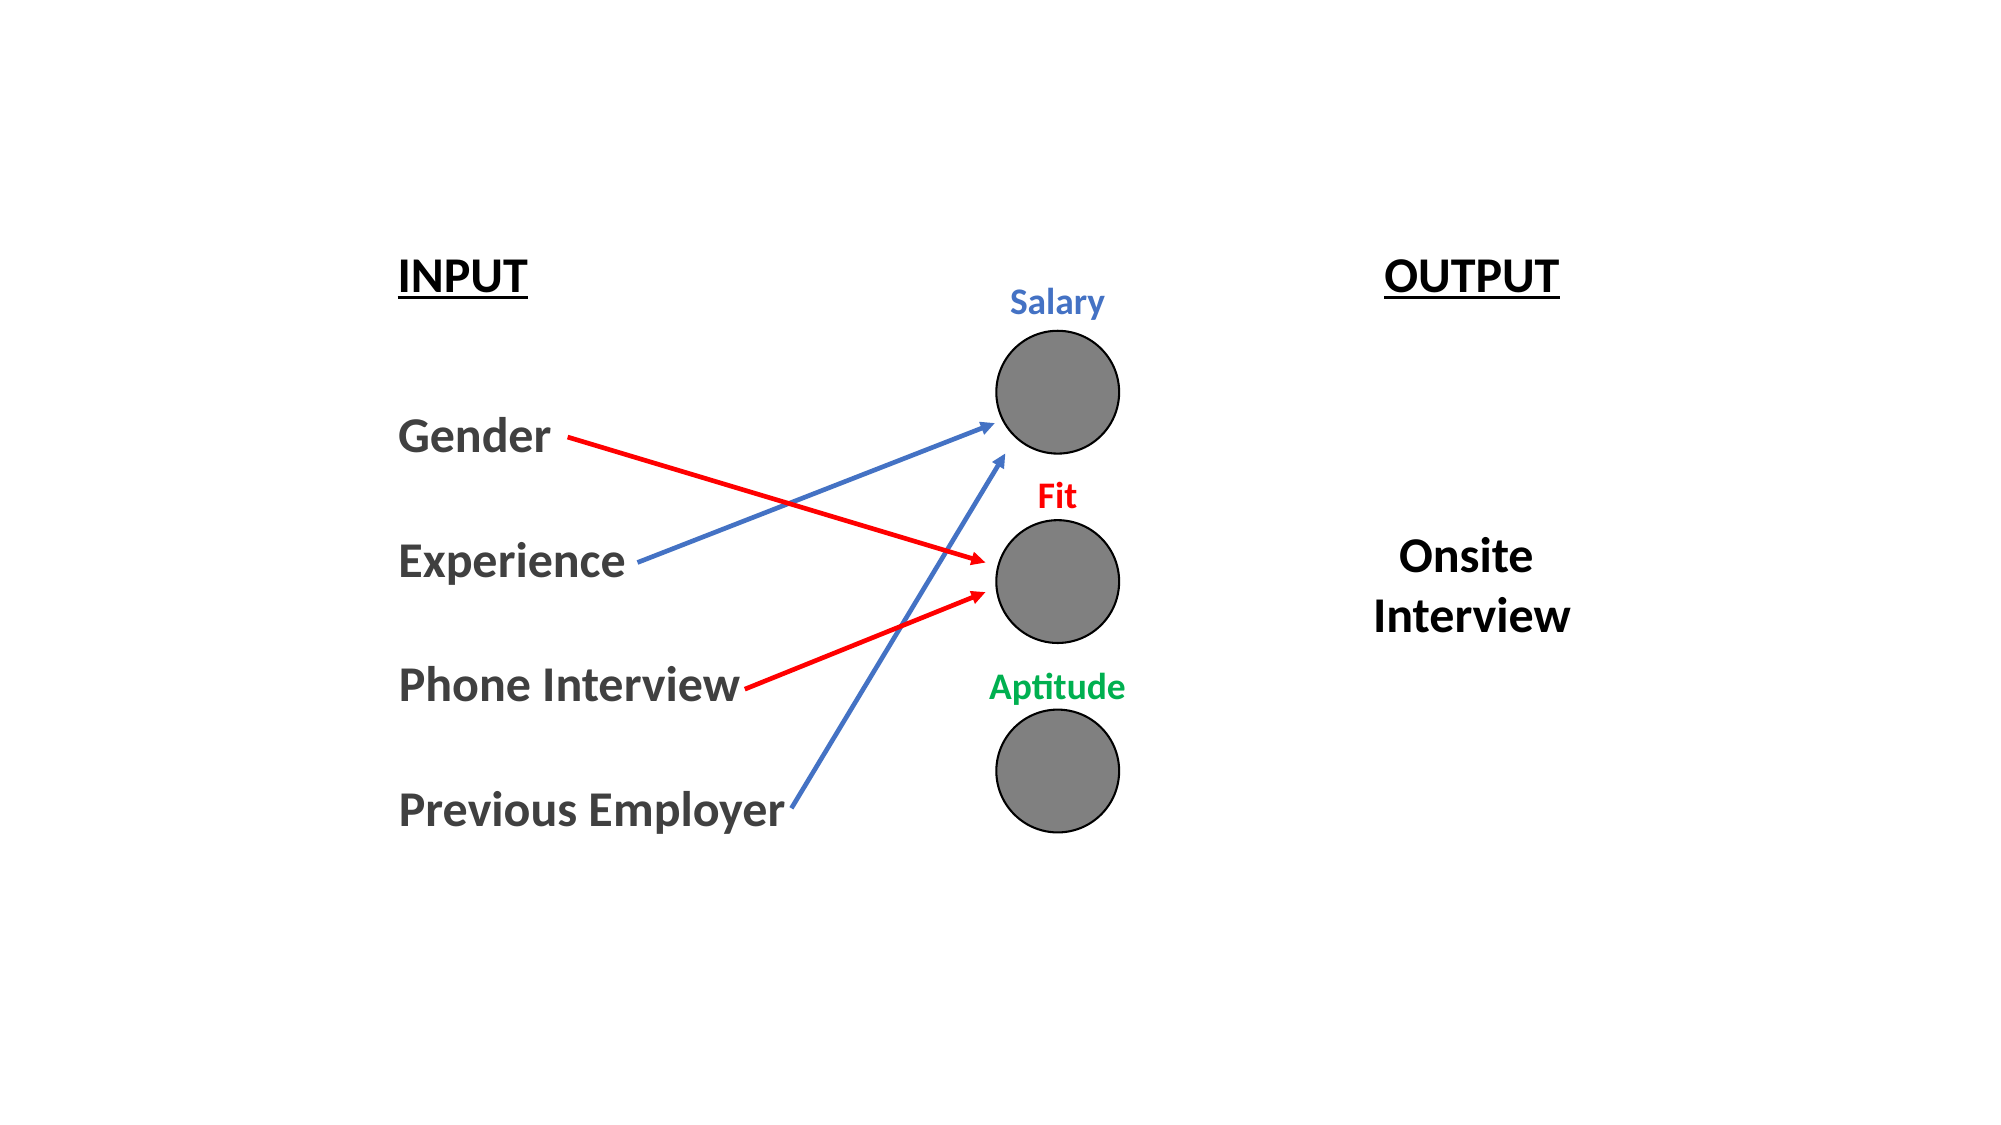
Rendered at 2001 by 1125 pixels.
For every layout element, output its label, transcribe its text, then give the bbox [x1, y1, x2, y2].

text_box OUTPUT [1369, 235, 1575, 311]
text_box Previous Employer [384, 769, 801, 844]
text_box [1006, 714, 1121, 834]
text_box Phone Interview [384, 644, 756, 720]
text_box [1006, 523, 1121, 645]
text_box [791, 453, 1006, 809]
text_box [744, 592, 986, 690]
text_box Experience [383, 519, 641, 595]
text_box [995, 330, 1121, 455]
text_box INPUT [382, 235, 543, 311]
text_box Aptitude [1006, 654, 1141, 714]
text_box Onsite Interview [1358, 514, 1587, 650]
text_box Fit [1023, 463, 1093, 523]
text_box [637, 423, 995, 453]
text_box Gender [383, 395, 567, 471]
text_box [567, 436, 986, 563]
text_box Salary [995, 270, 1121, 330]
